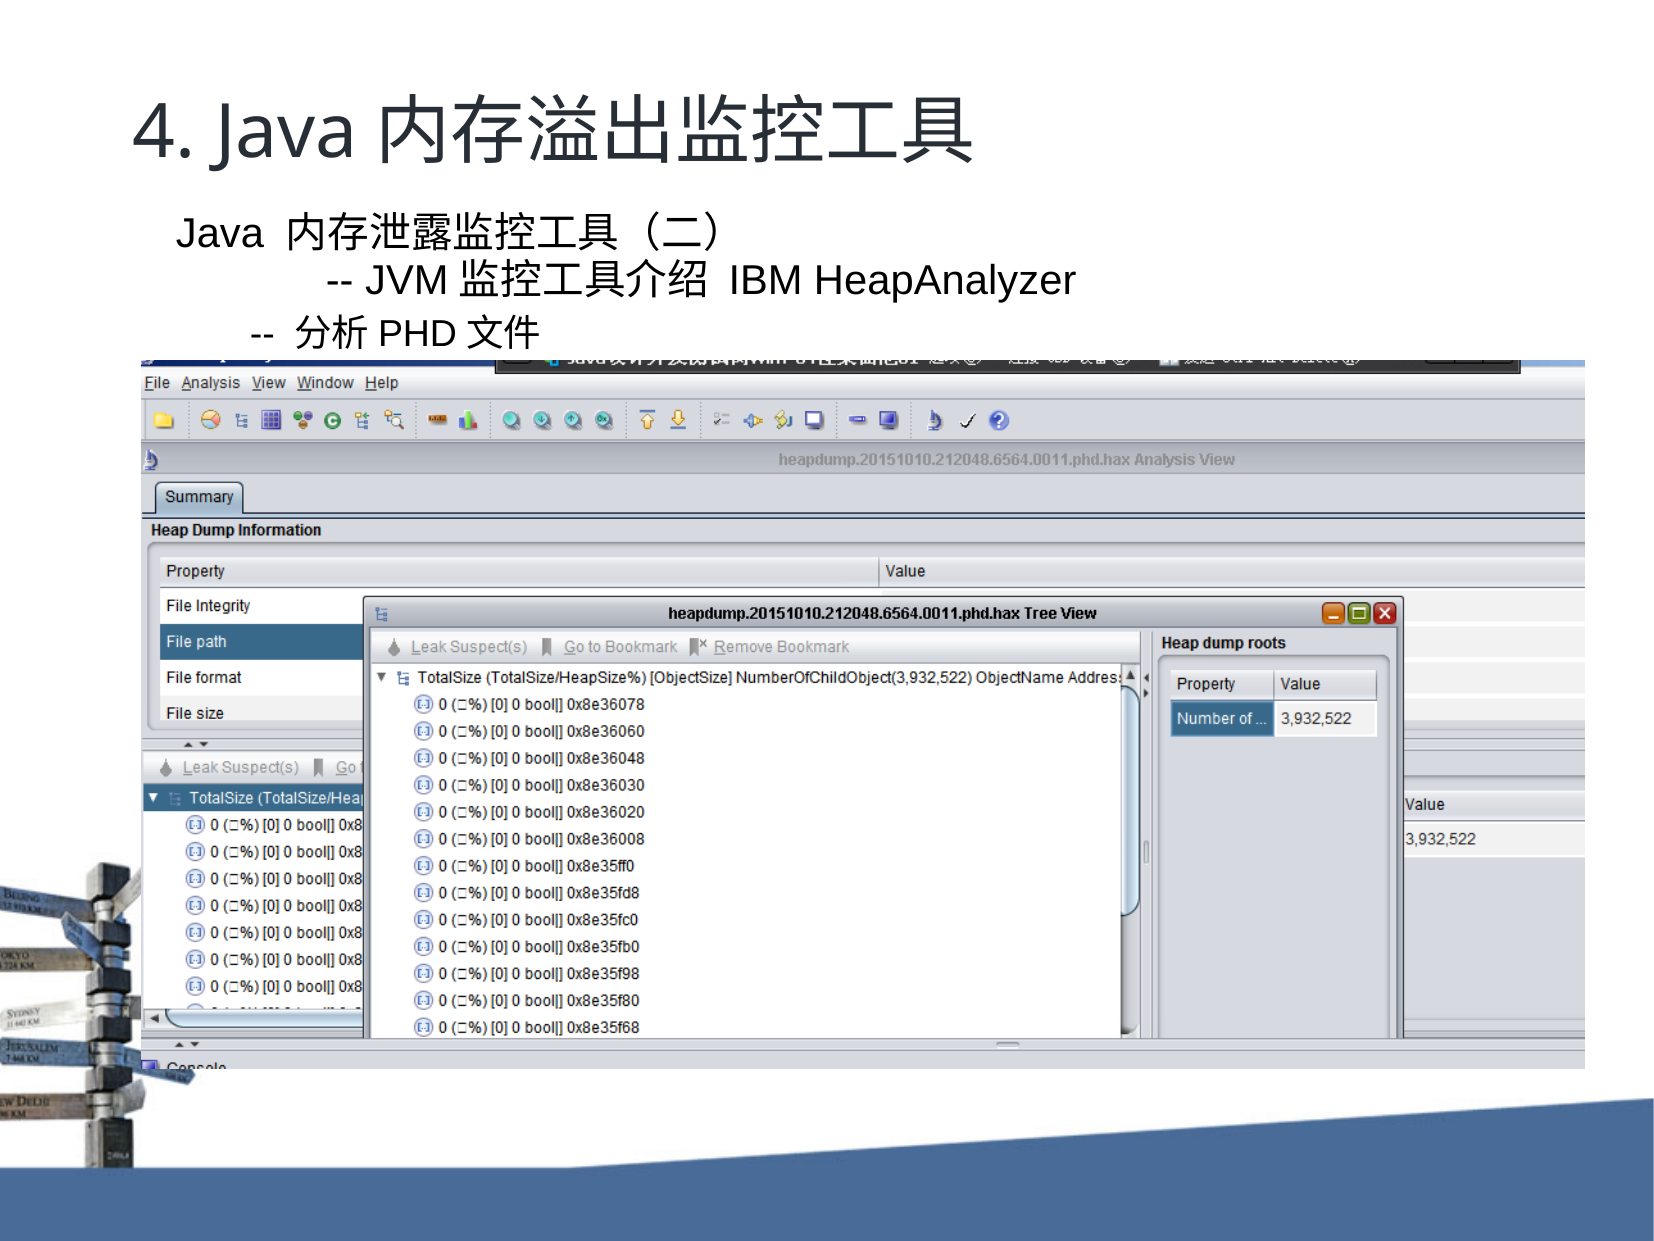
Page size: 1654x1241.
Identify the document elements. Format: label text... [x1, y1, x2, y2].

text_box 4. Java内存溢出监控工具 [118, 59, 1554, 180]
text_box -- 分析PHD文件 [192, 305, 863, 358]
picture [0, 0, 1654, 1241]
text_box Java 内存泄露监控工具（二） -- JVM监控工具介绍 IBM HeapAnalyzer [161, 203, 1638, 311]
